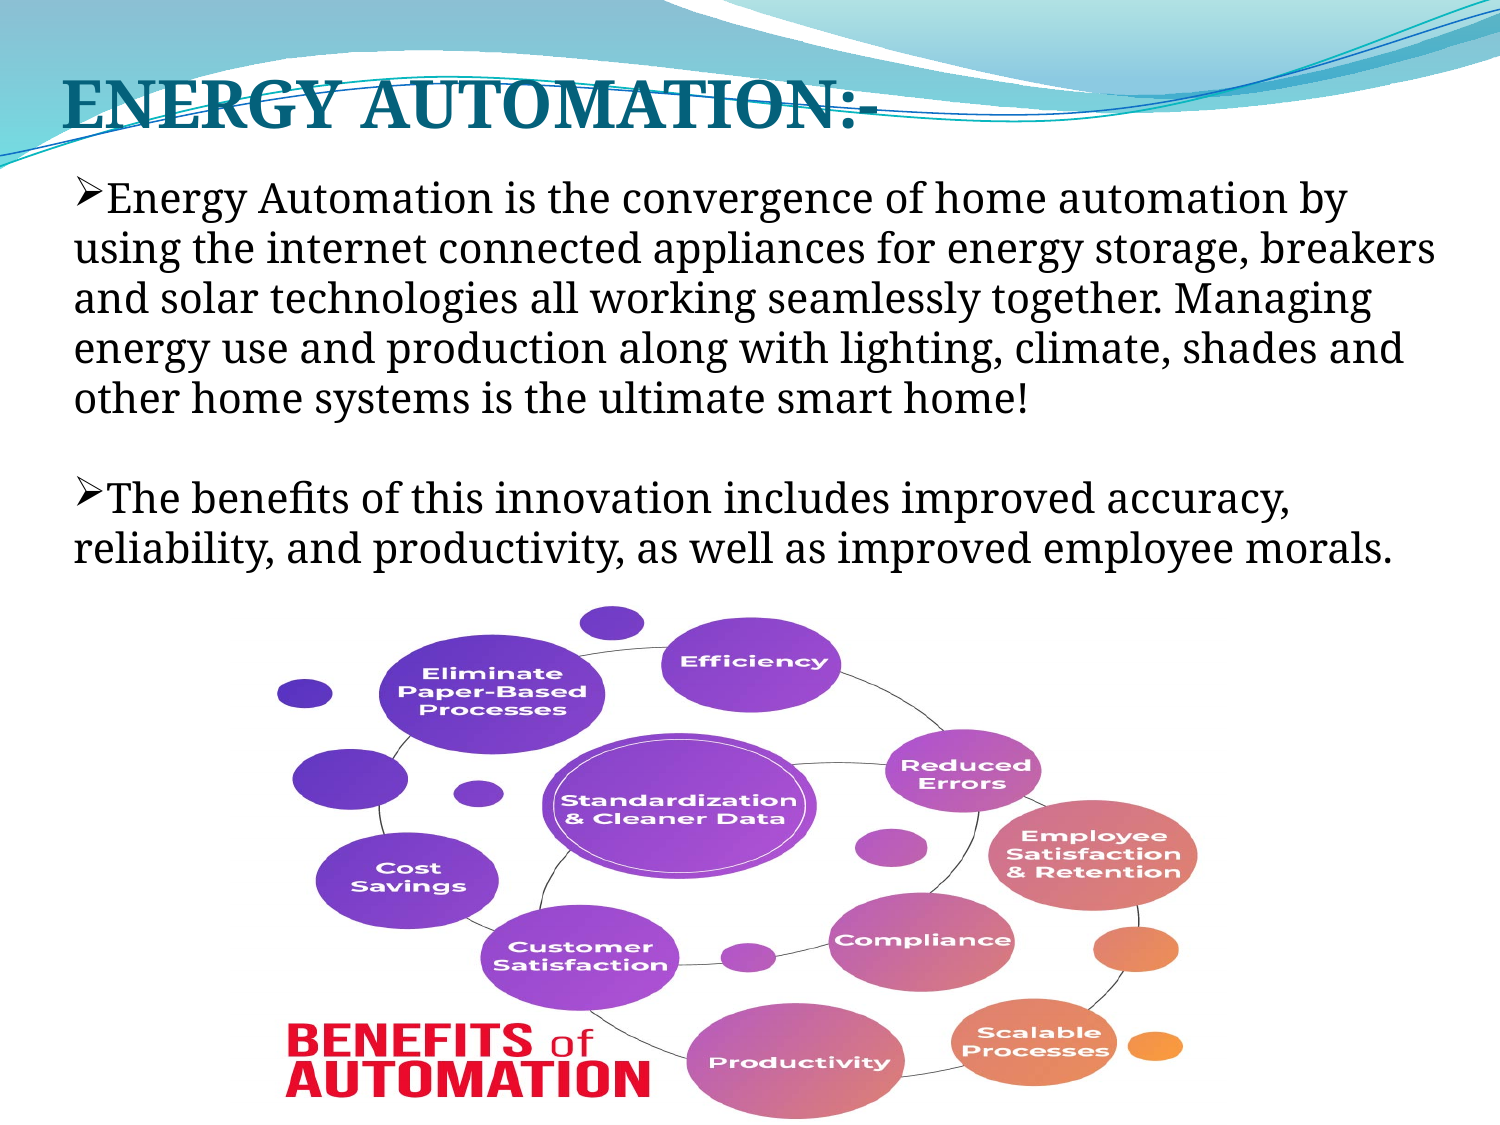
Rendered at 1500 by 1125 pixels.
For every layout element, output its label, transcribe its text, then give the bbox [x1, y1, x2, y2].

text_box Energy Automation is the convergence of home automation by using the internet connected appliances for energy storage, breakers and solar technologies all working seamlessly together. Managing energy use and production along with lighting, climate, shades and other home systems is the ultimate smart home! The benefits of this innovation includes improved accuracy, reliability, and productivity, as well as improved employee morals. [58, 163, 1453, 579]
picture [229, 597, 1227, 1125]
text_box ENERGY AUTOMATION:- [46, 54, 1031, 150]
